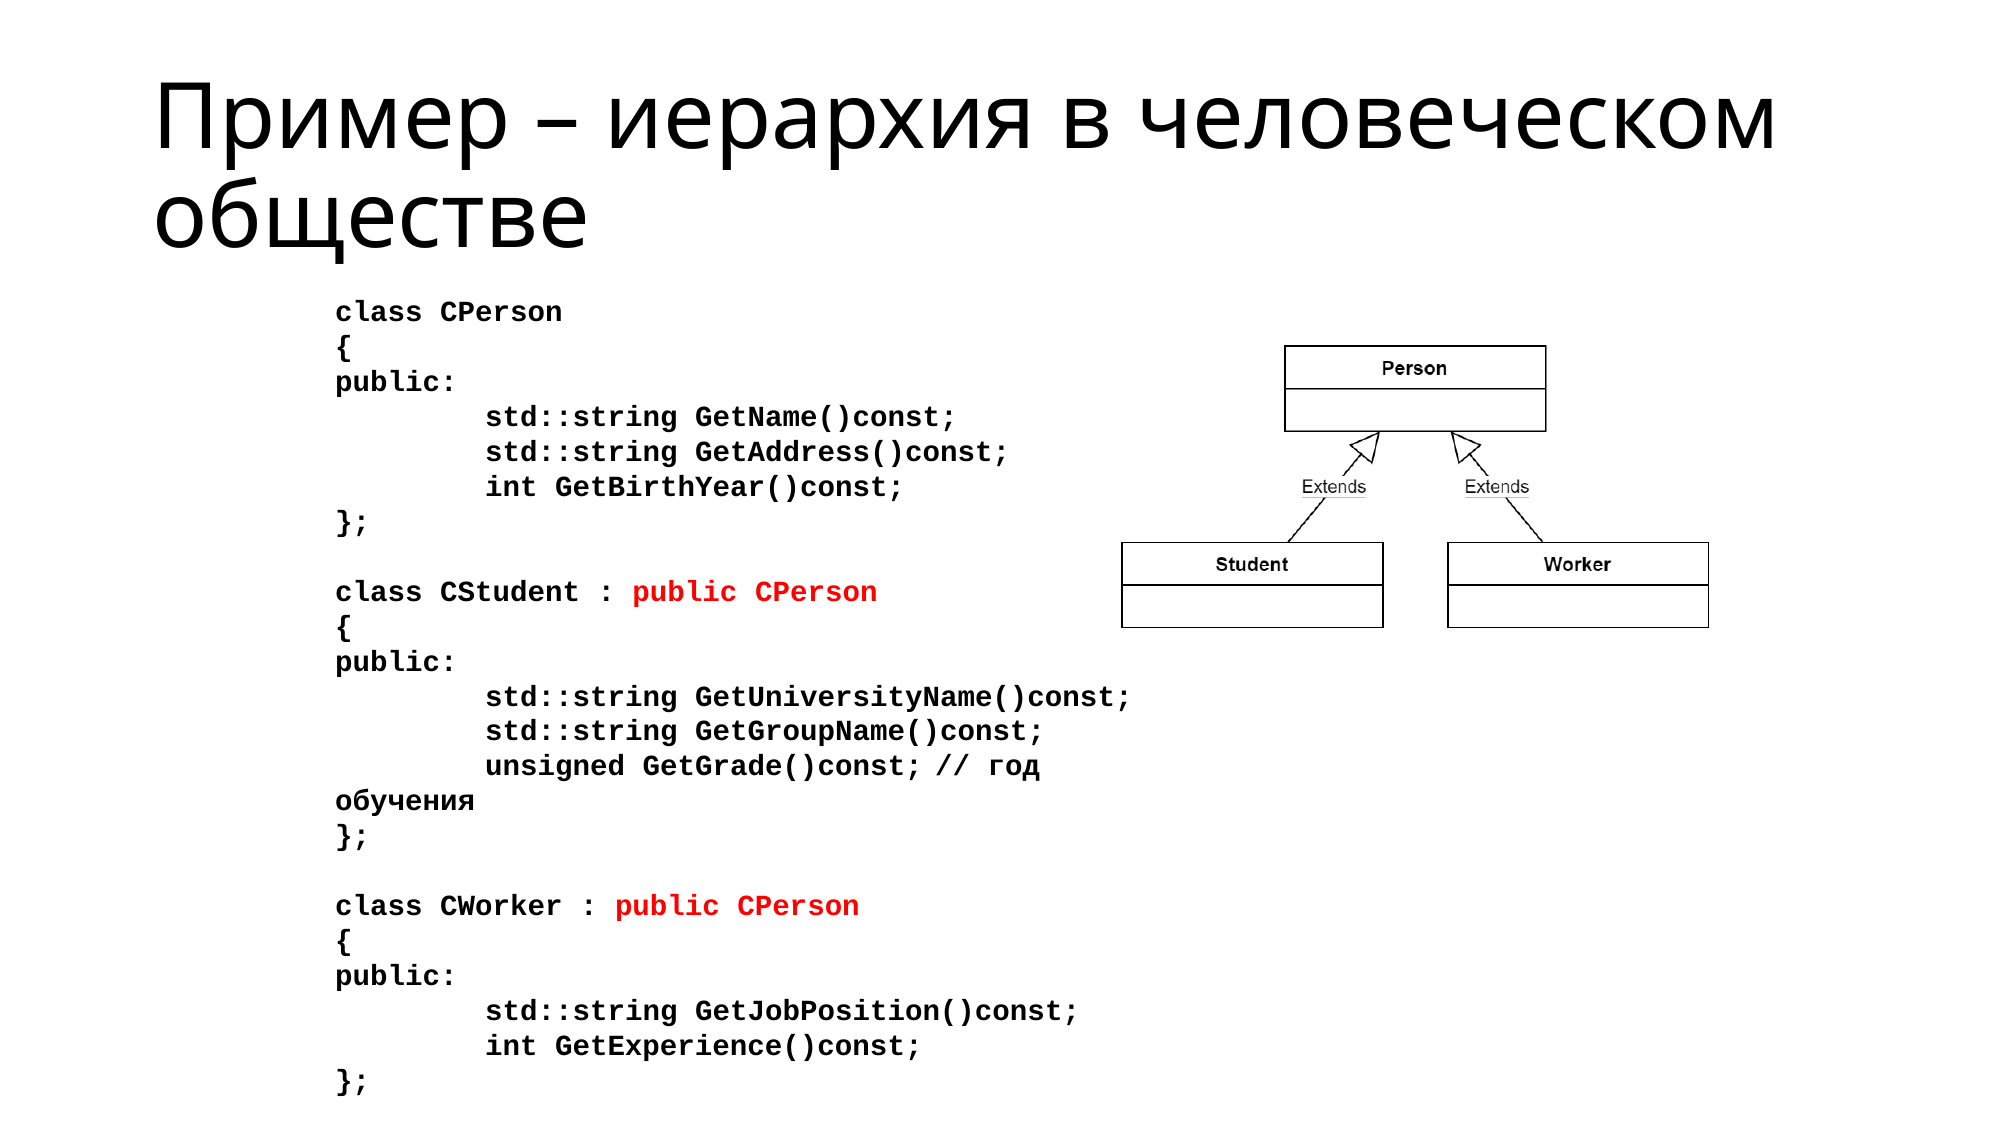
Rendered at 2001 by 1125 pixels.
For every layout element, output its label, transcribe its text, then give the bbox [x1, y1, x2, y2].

text_box class CPerson { public: std::string GetName()const; std::string GetAddress()const; int GetBirthYear()const; }; class CStudent : public CPerson { public: std::string GetUniversityName()const; std::string GetGroupName()const; unsigned GetGrade()const; // год обучения }; class CWorker : public CPerson { public: std::string GetJobPosition()const; int GetExperience()const; }; [320, 284, 1200, 1104]
picture [1121, 345, 1709, 628]
title Пример – иерархия в человеческом обществе [137, 59, 1863, 278]
